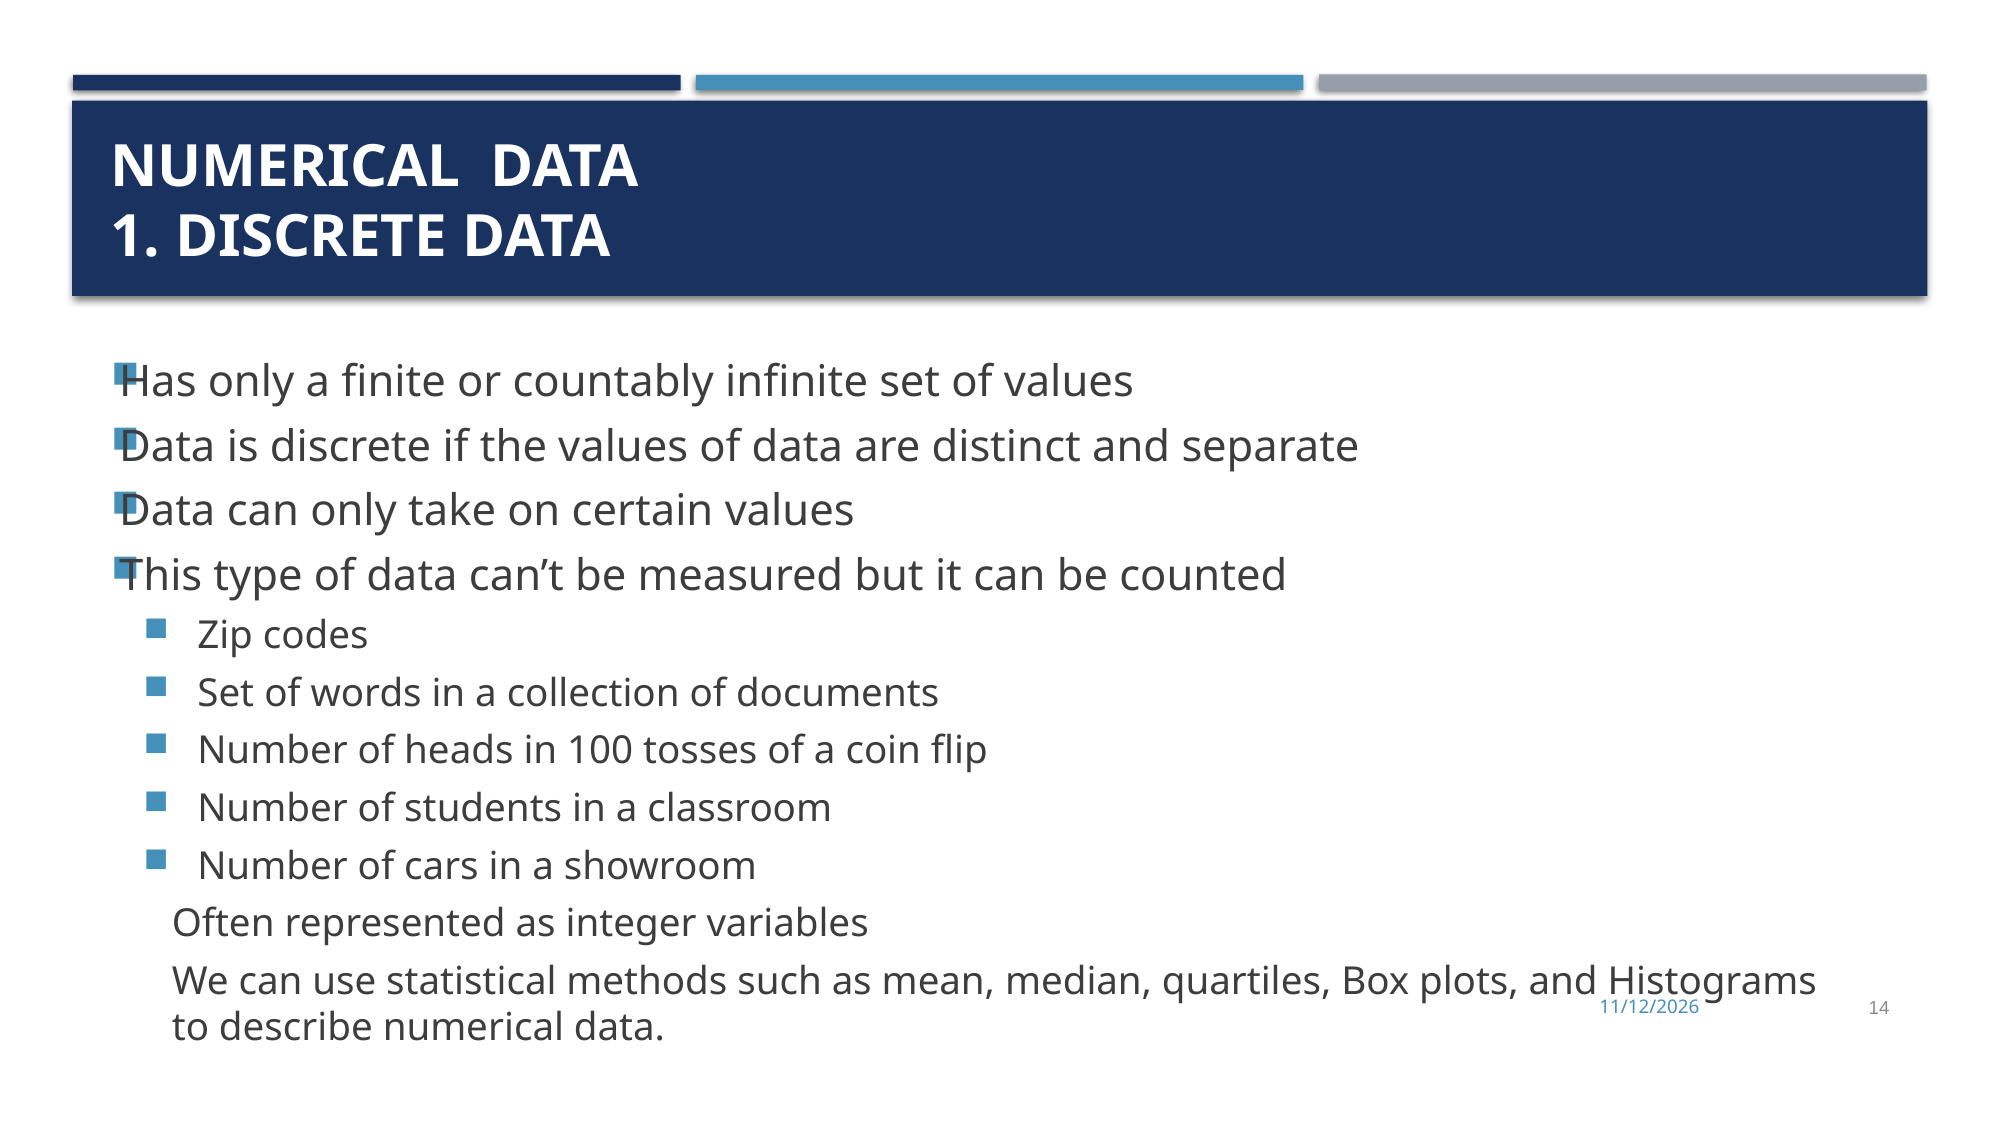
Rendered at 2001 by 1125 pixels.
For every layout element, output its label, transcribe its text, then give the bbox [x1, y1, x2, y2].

list Has only a finite or countably infinite set of values Data is discrete if the values of data are distinct and separate Data can only take on certain values This type of data can’t be measured but it can be counted Zip codes Set of words in a collection of documents Number of heads in 100 tosses of a coin flip Number of students in a classroom Number of cars in a showroom Often represented as integer variables We can use statistical methods such as mean, median, quartiles, Box plots, and Histograms to describe numerical data. [95, 281, 1845, 1059]
title Numerical Data 1. Discrete data [95, 115, 1905, 282]
slide_number 14 [1732, 977, 1905, 1037]
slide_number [1247, 977, 1715, 1037]
